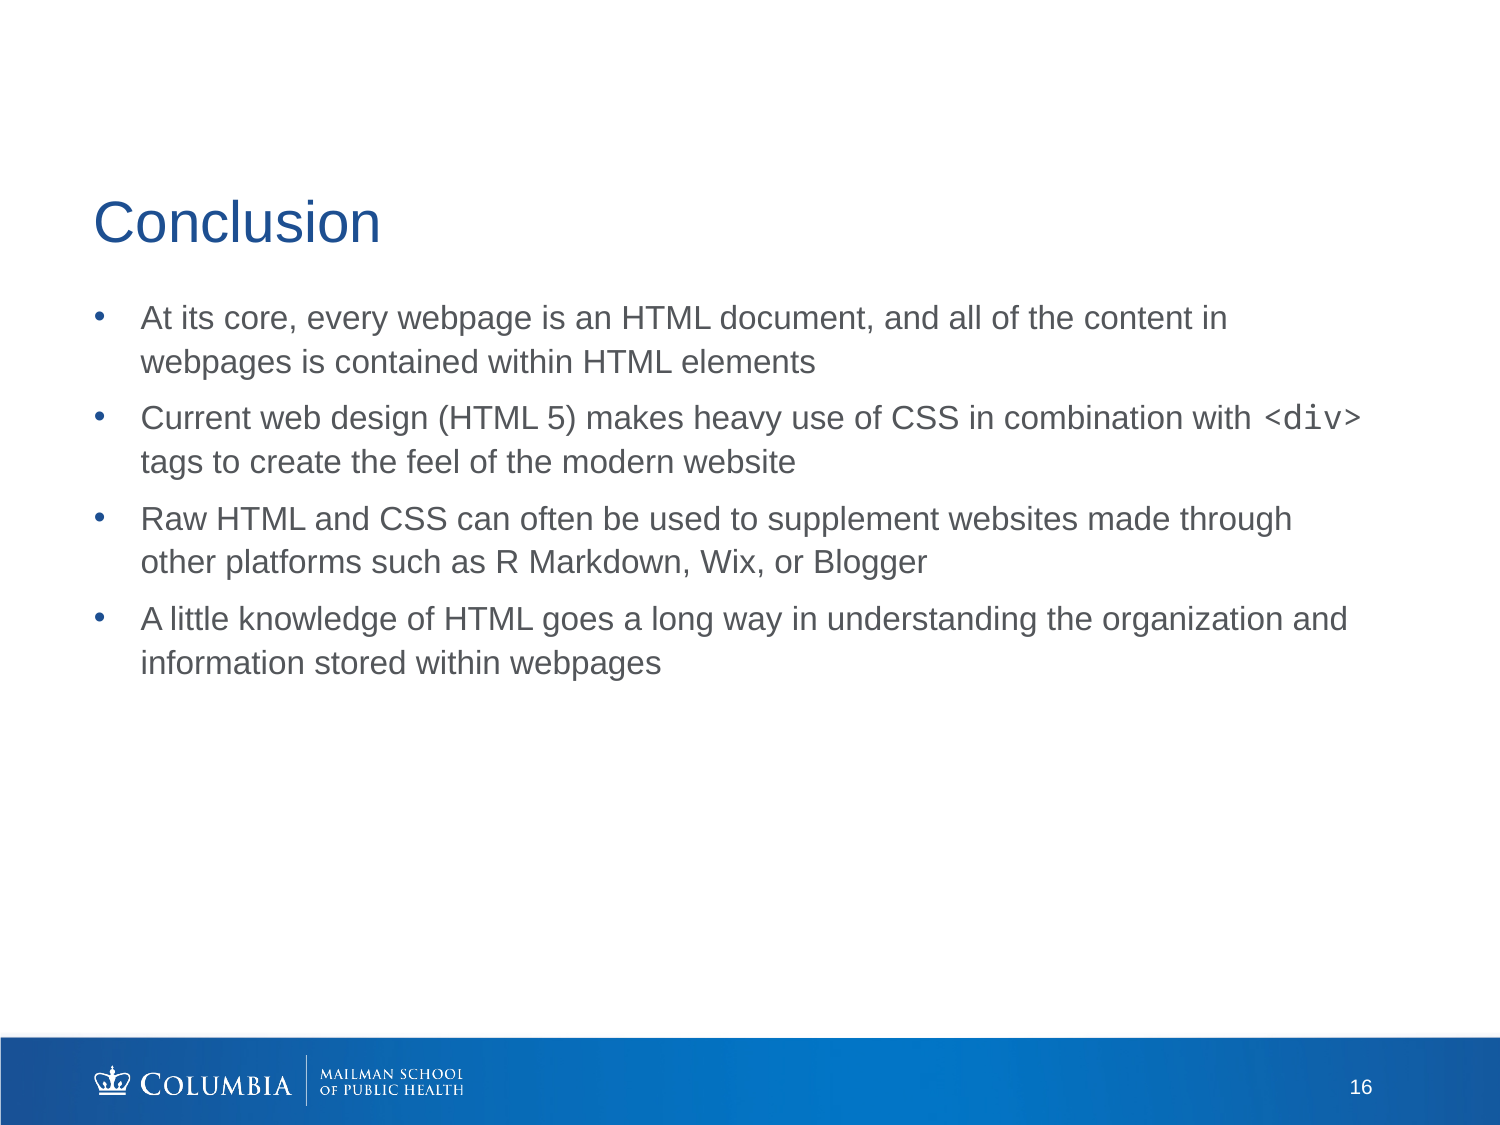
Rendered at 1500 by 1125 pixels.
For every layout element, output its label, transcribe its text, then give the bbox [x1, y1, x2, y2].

list At its core, every webpage is an HTML document, and all of the content in webpages is contained within HTML elements Current web design (HTML 5) makes heavy use of CSS in combination with <div> tags to create the feel of the modern website Raw HTML and CSS can often be used to supplement websites made through other platforms such as R Markdown, Wix, or Blogger A little knowledge of HTML goes a long way in understanding the organization and information stored within webpages [93, 284, 1388, 984]
picture [0, 1, 1500, 1125]
slide_number 16 [1037, 1056, 1388, 1116]
title Conclusion [93, 120, 1388, 264]
